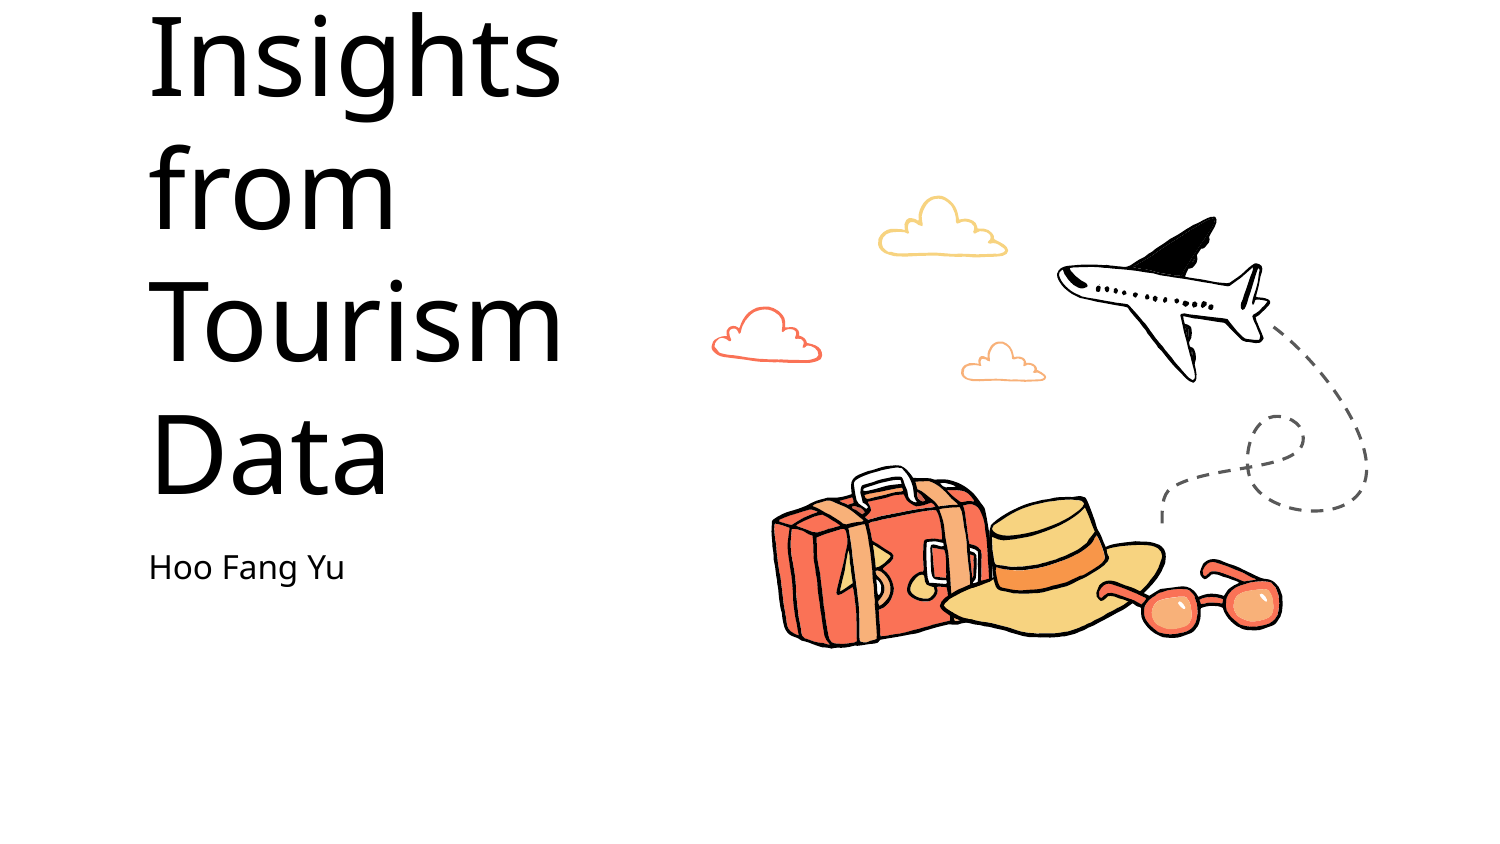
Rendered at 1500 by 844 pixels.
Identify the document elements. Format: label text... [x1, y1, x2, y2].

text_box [1056, 216, 1271, 384]
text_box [770, 464, 994, 650]
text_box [1095, 558, 1284, 639]
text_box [939, 495, 1167, 639]
text_box [878, 195, 1009, 258]
text_box [961, 341, 1047, 382]
subtitle Hoo Fang Yu [133, 531, 740, 597]
title Insights from Tourism Data [133, 247, 740, 531]
text_box [711, 306, 823, 364]
text_box [1165, 328, 1367, 512]
